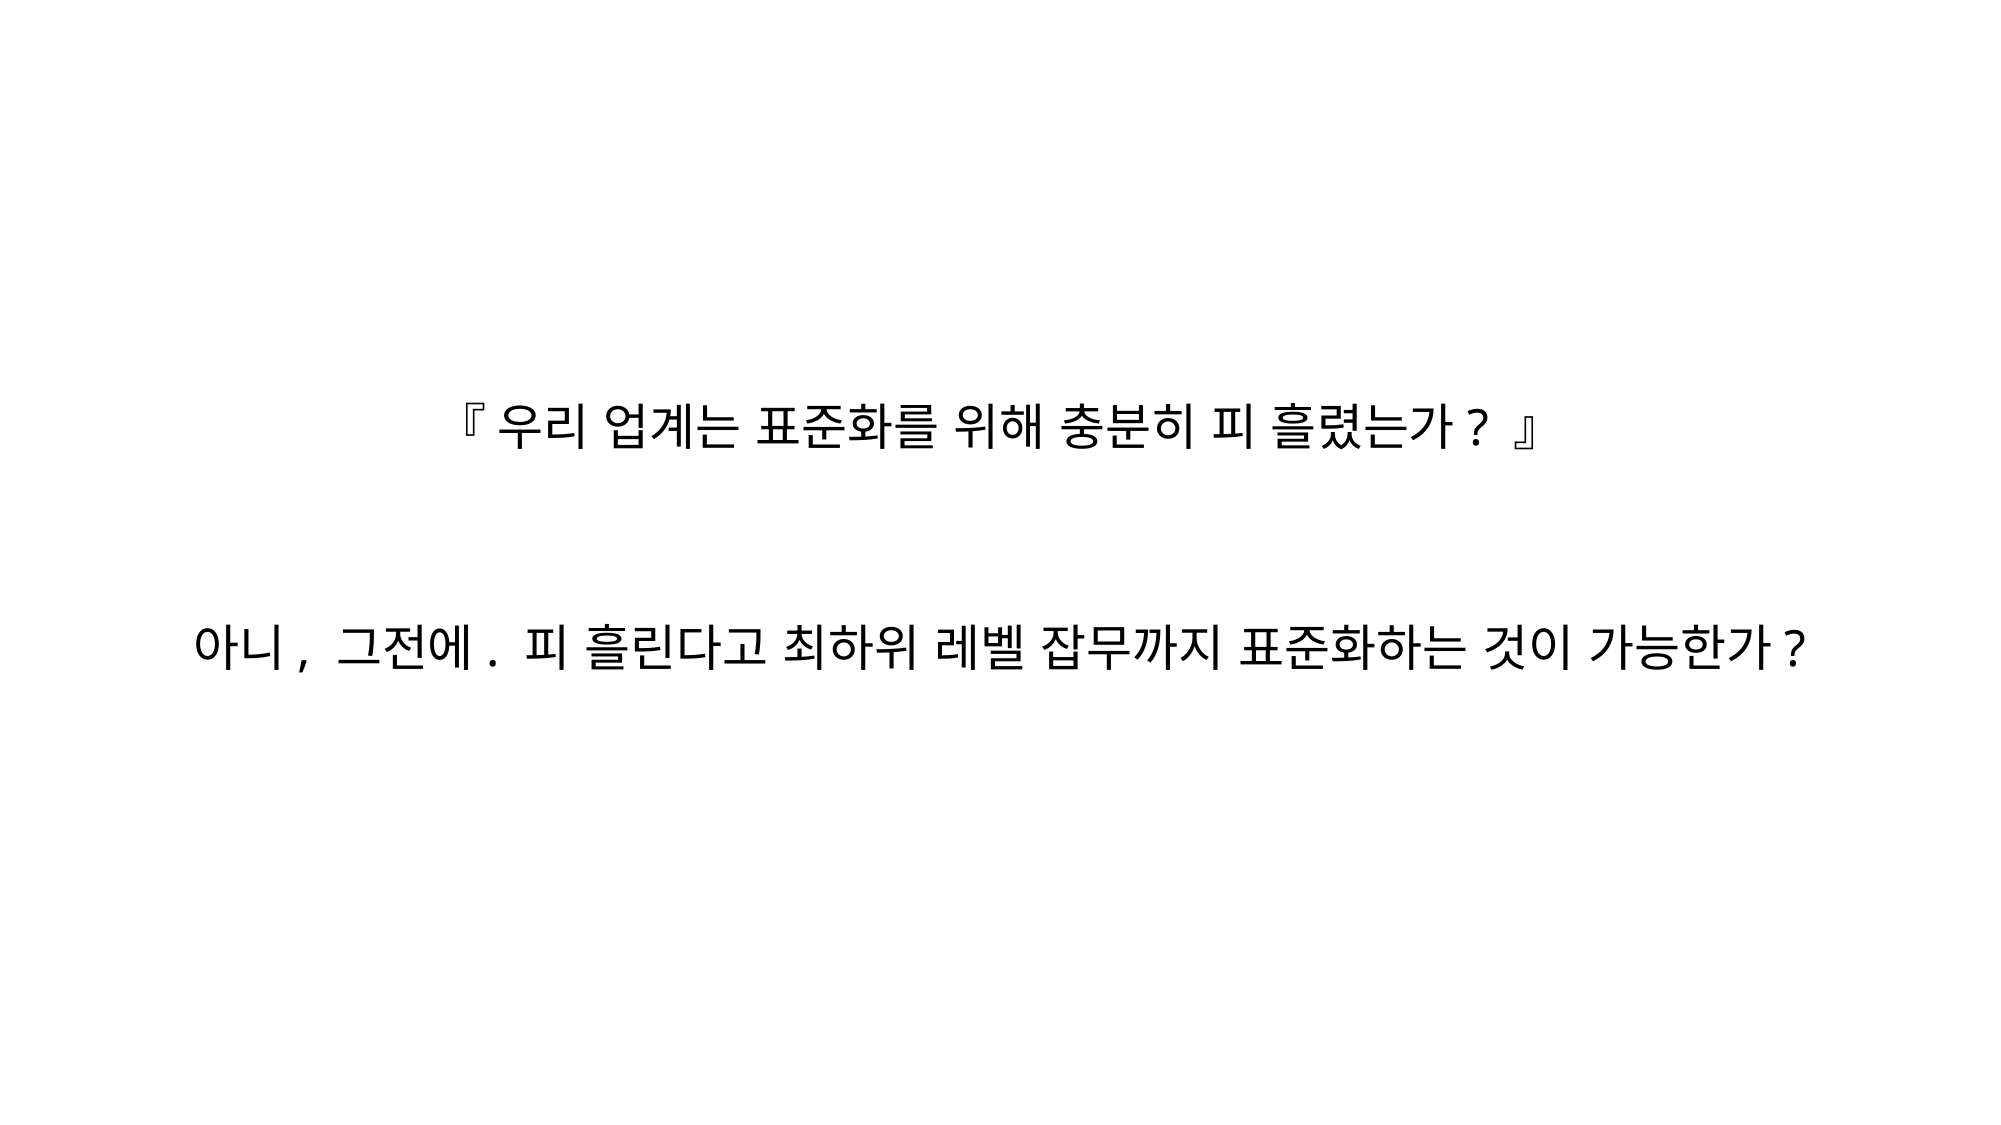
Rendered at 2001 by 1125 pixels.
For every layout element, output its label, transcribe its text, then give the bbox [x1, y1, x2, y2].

text_box 아니, 그전에. 피 흘린다고 최하위 레벨 잡무까지 표준화하는 것이 가능한가? [0, 609, 2000, 684]
text_box 『 우리 업계는 표준화를 위해 충분히 피 흘렸는가? 』 [0, 388, 2000, 464]
